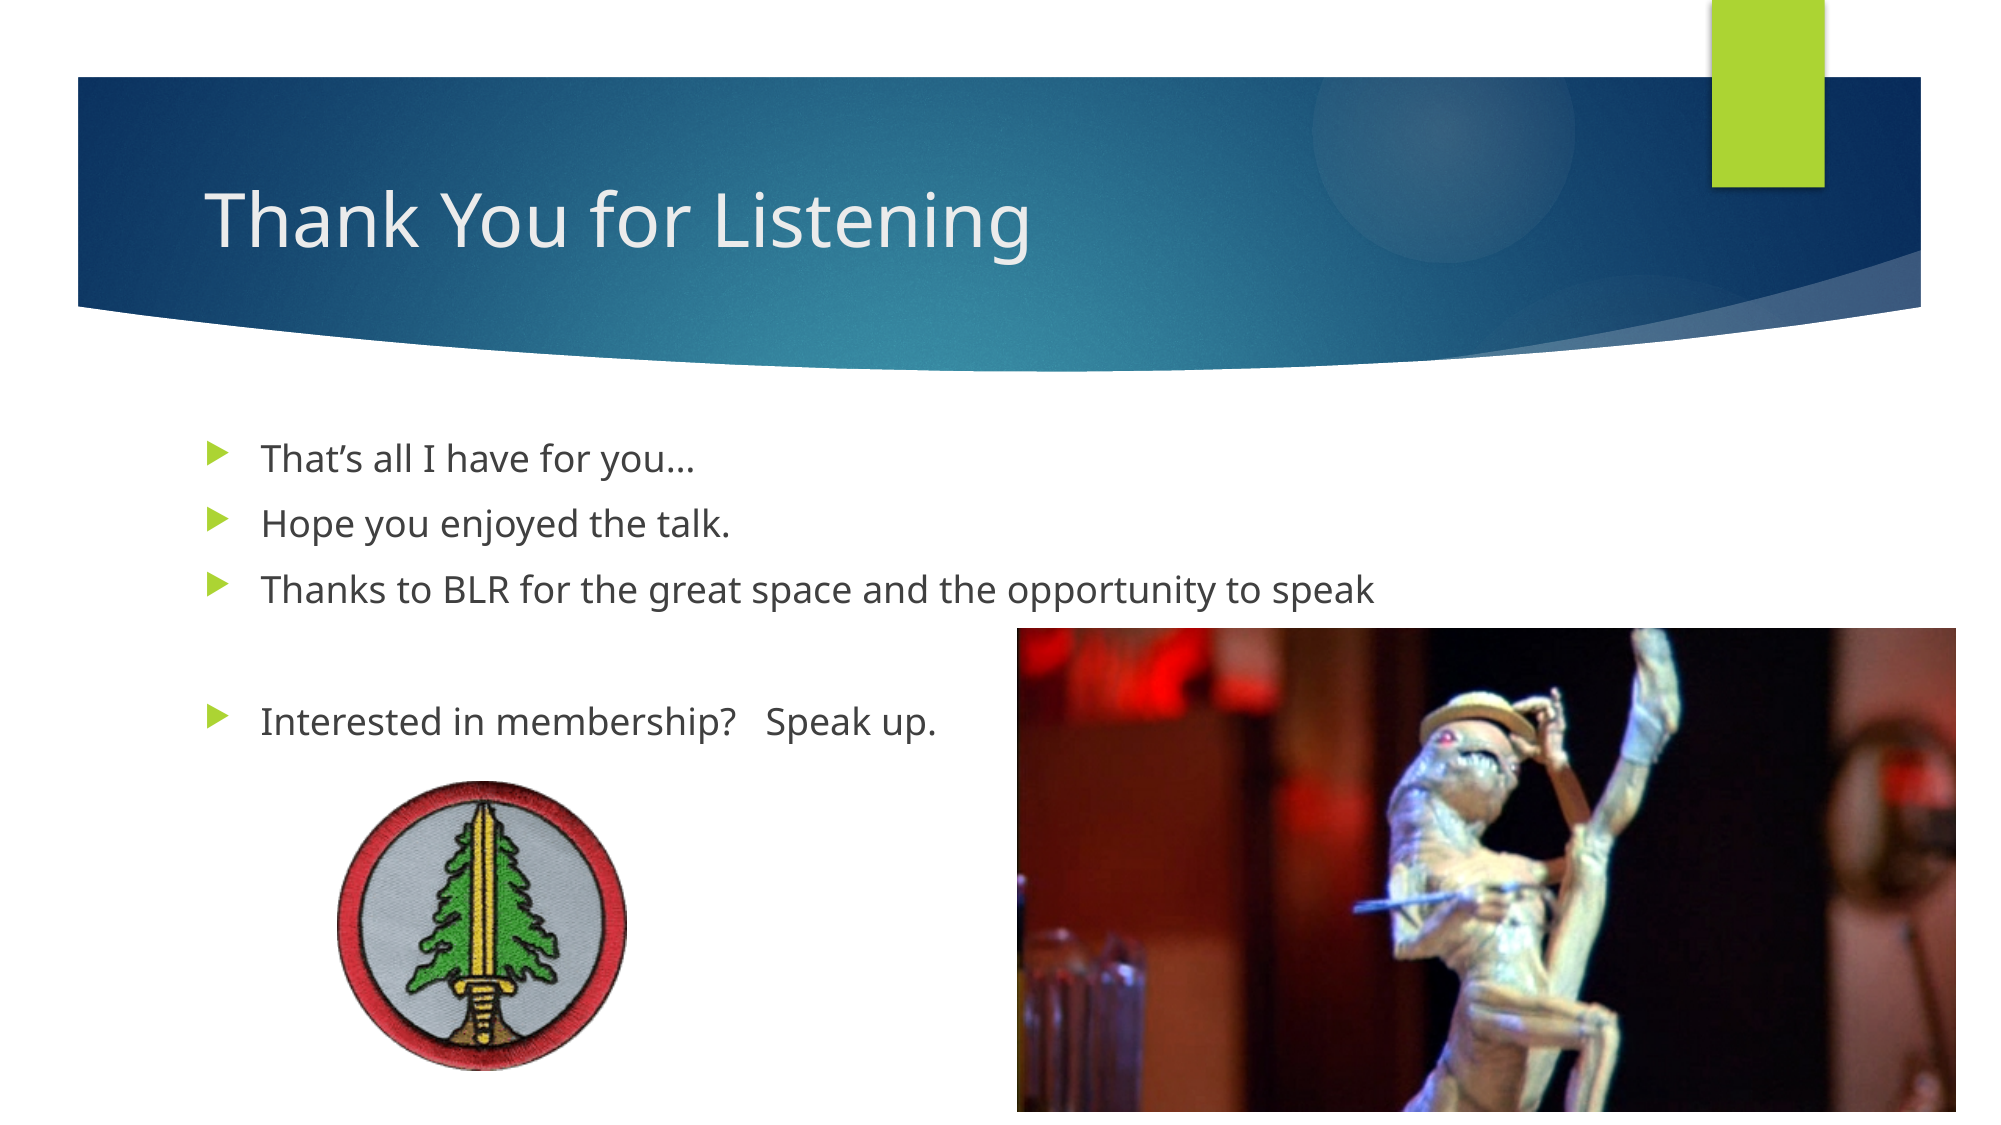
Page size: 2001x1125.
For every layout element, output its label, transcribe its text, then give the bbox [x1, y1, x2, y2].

list That’s all I have for you… Hope you enjoyed the talk. Thanks to BLR for the great space and the opportunity to speak Interested in membership? Speak up. [189, 427, 1627, 988]
picture [337, 781, 627, 1071]
title Thank You for Listening [189, 159, 1627, 276]
picture [1017, 628, 1956, 1112]
